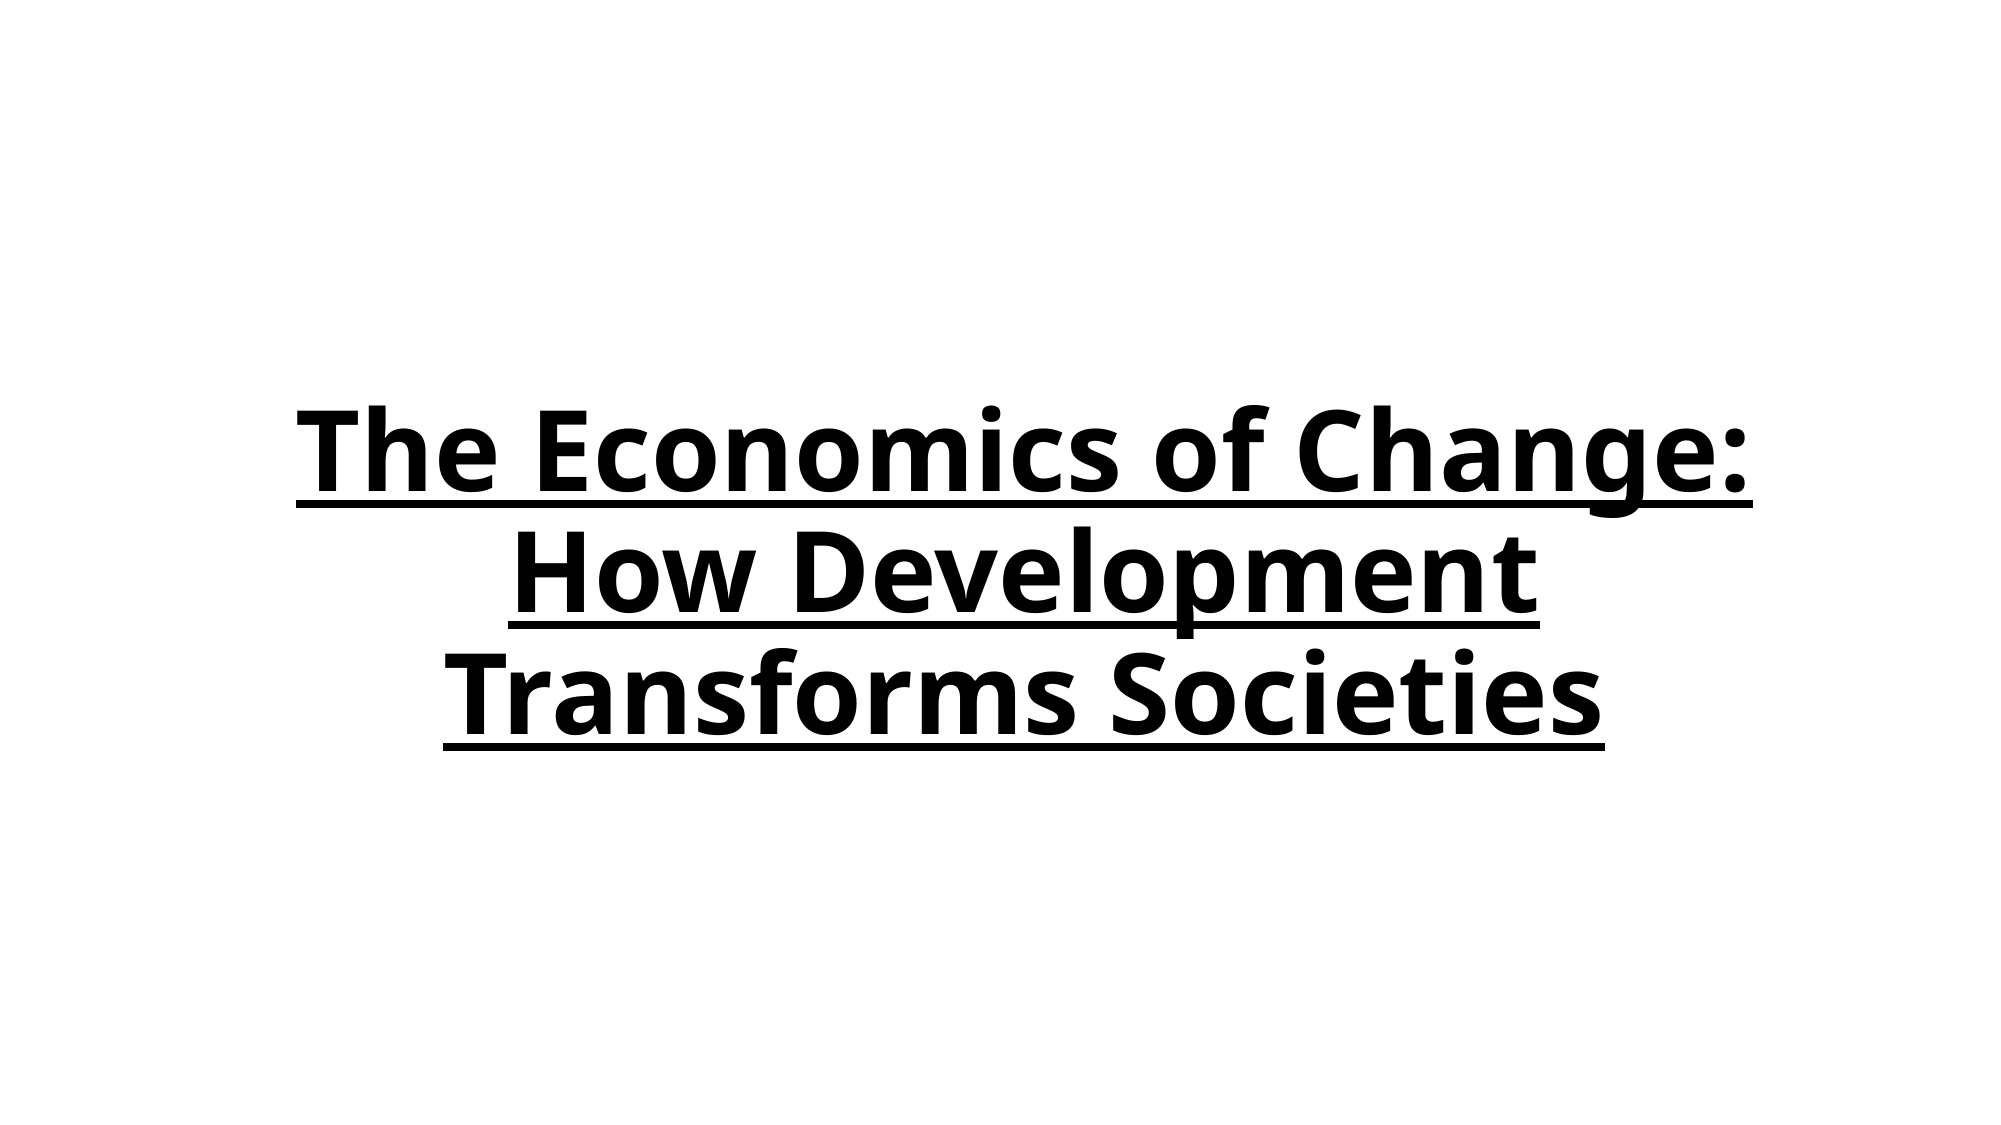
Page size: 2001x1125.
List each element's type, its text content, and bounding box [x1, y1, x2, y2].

title The Economics of Change: How Development Transforms Societies [274, 304, 1775, 767]
